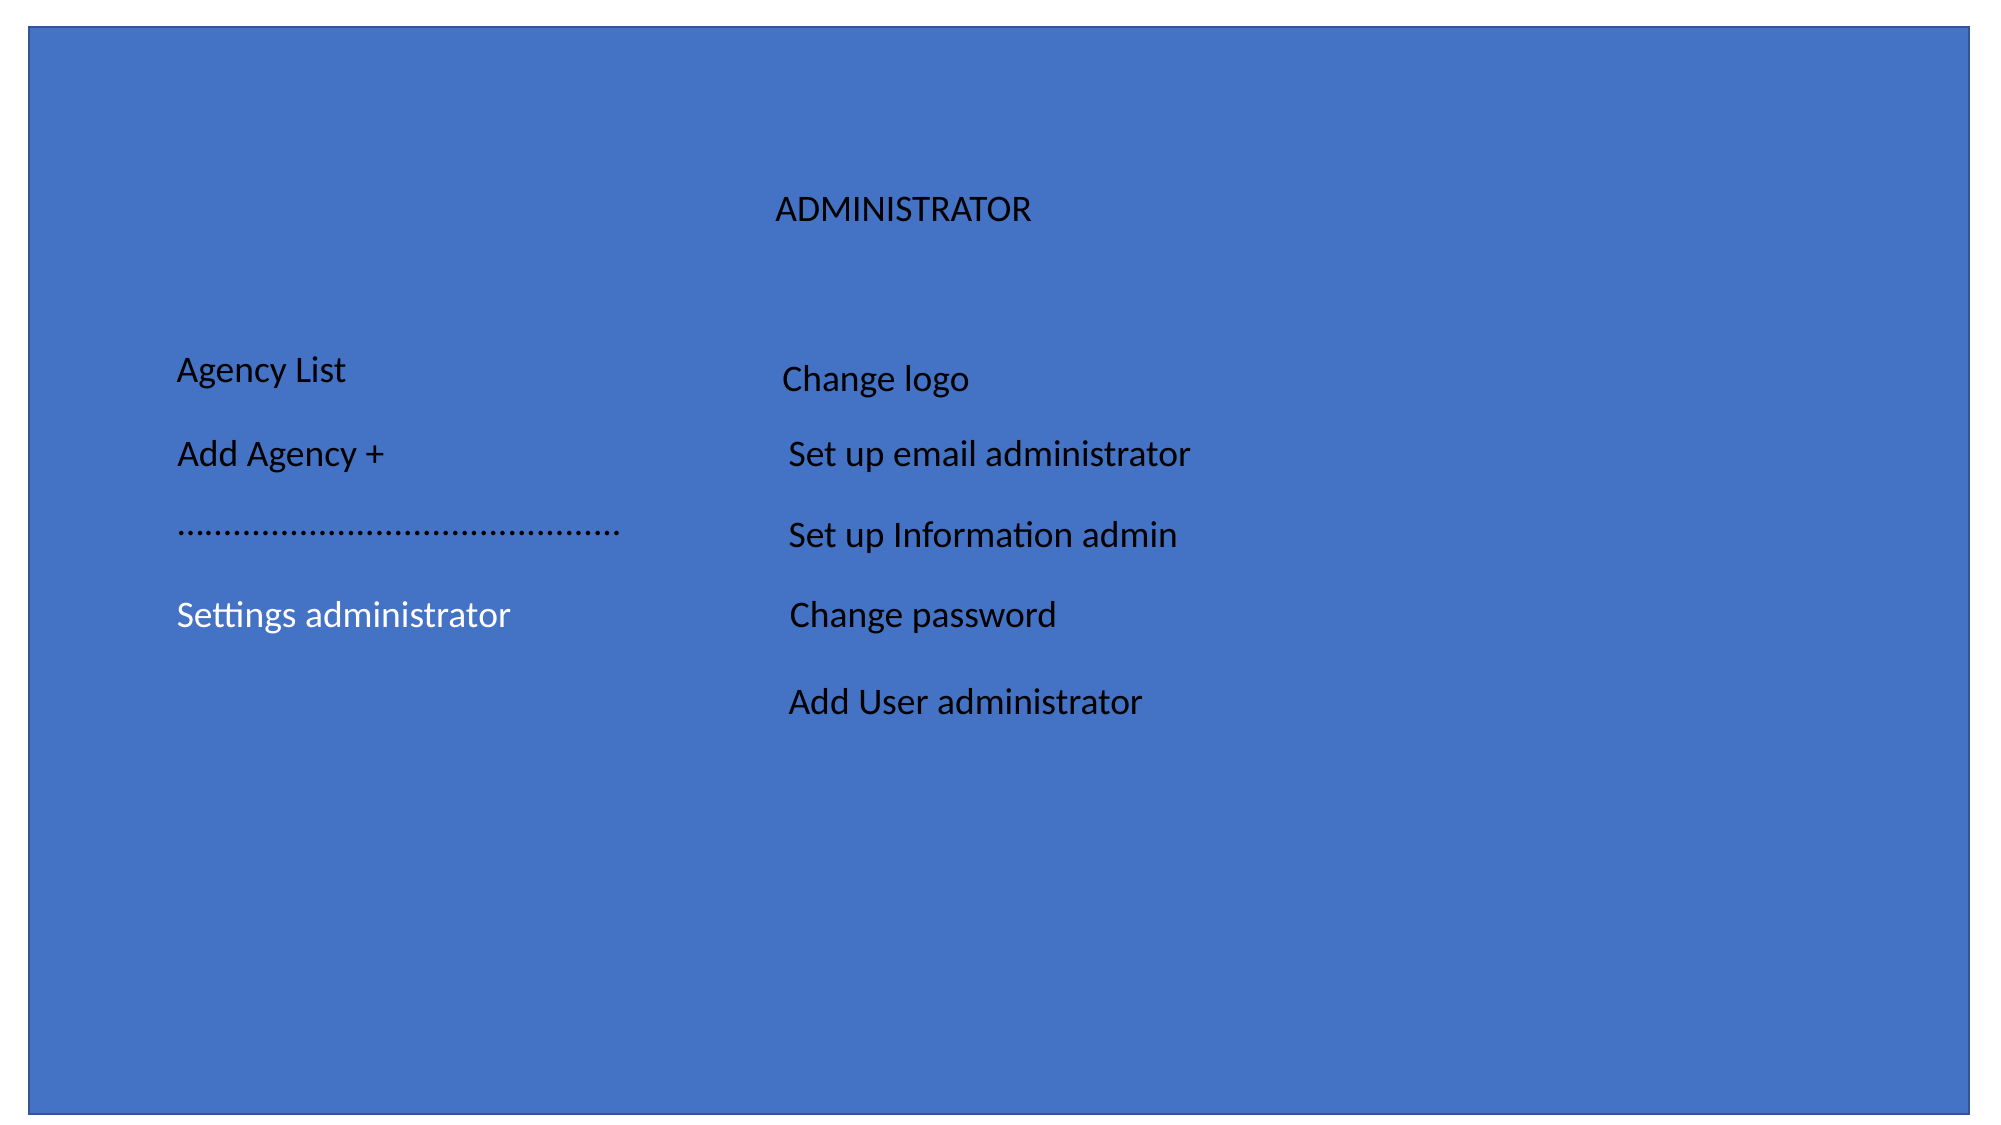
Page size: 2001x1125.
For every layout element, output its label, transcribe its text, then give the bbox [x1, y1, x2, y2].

text_box Agency List [161, 337, 612, 398]
text_box ADMINISTRATOR [760, 176, 1269, 237]
text_box …............................................ [162, 490, 892, 551]
text_box [28, 26, 1970, 1115]
text_box Change logo [767, 346, 1218, 407]
text_box Add Agency + [162, 421, 613, 482]
text_box Add User administrator [773, 669, 1224, 730]
text_box Set up Information admin [773, 502, 1224, 563]
text_box Change password [774, 582, 1225, 643]
text_box Set up email administrator [773, 421, 1224, 482]
text_box Settings administrator [161, 582, 612, 643]
